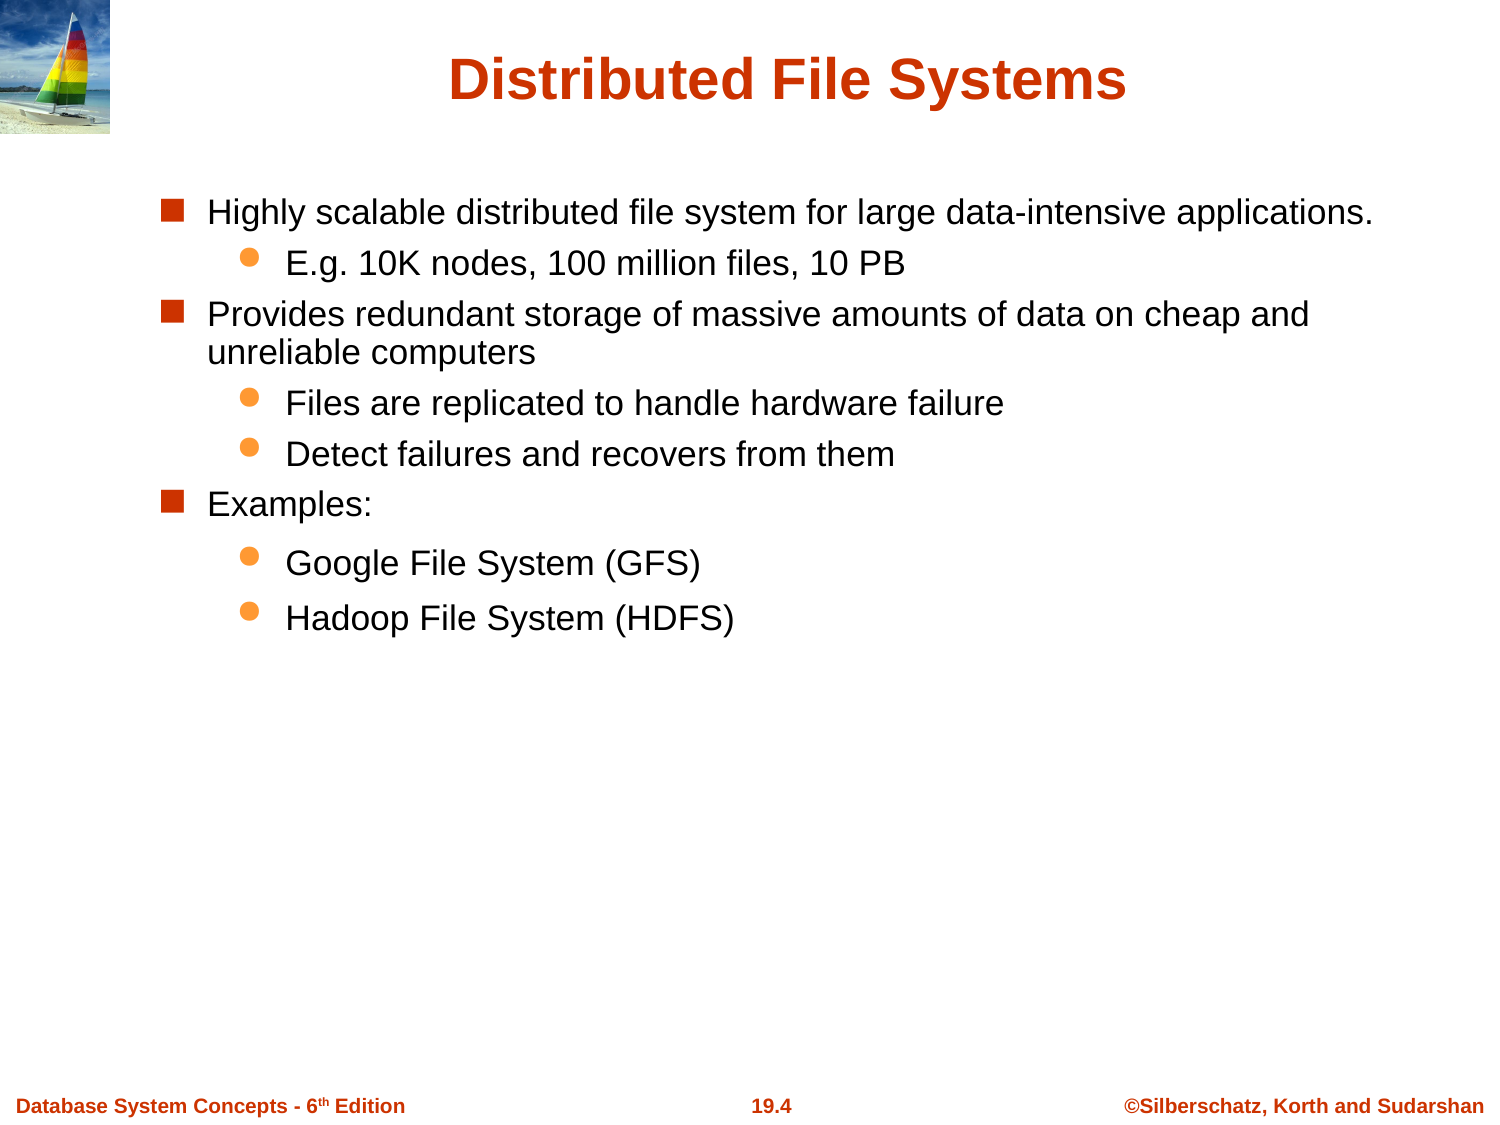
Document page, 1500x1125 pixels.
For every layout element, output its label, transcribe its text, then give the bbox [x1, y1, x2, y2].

title Distributed File Systems [125, 18, 1452, 120]
list Highly scalable distributed file system for large data-intensive applications. E.g. 10K nodes, 100 million files, 10 PB Provides redundant storage of massive amounts of data on cheap and unreliable computers Files are replicated to handle hardware failure Detect failures and recovers from them Examples: Google File System (GFS) Hadoop File System (HDFS) [133, 179, 1391, 984]
picture [0, 0, 110, 134]
